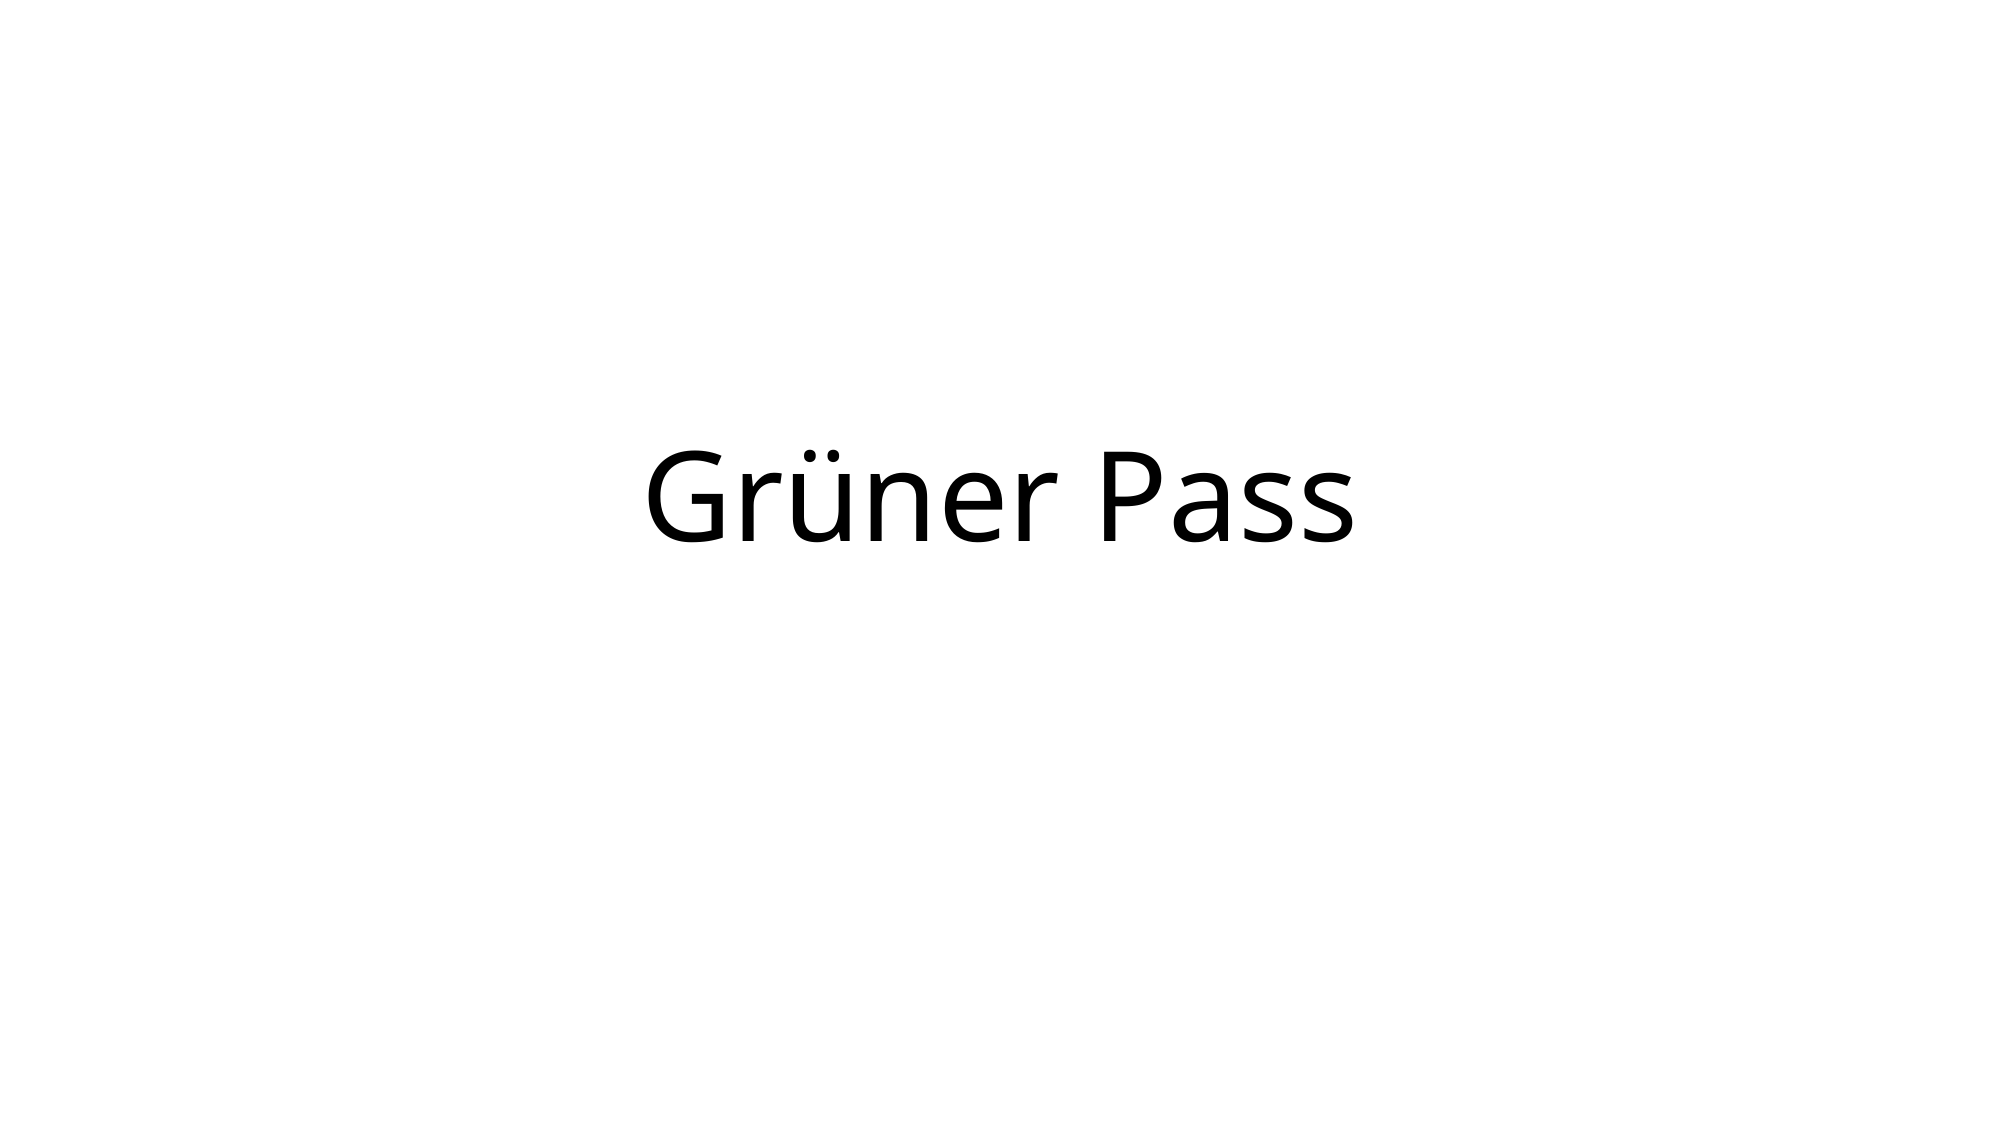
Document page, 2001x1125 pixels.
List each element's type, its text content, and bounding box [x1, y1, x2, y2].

title Grüner Pass [249, 184, 1750, 576]
